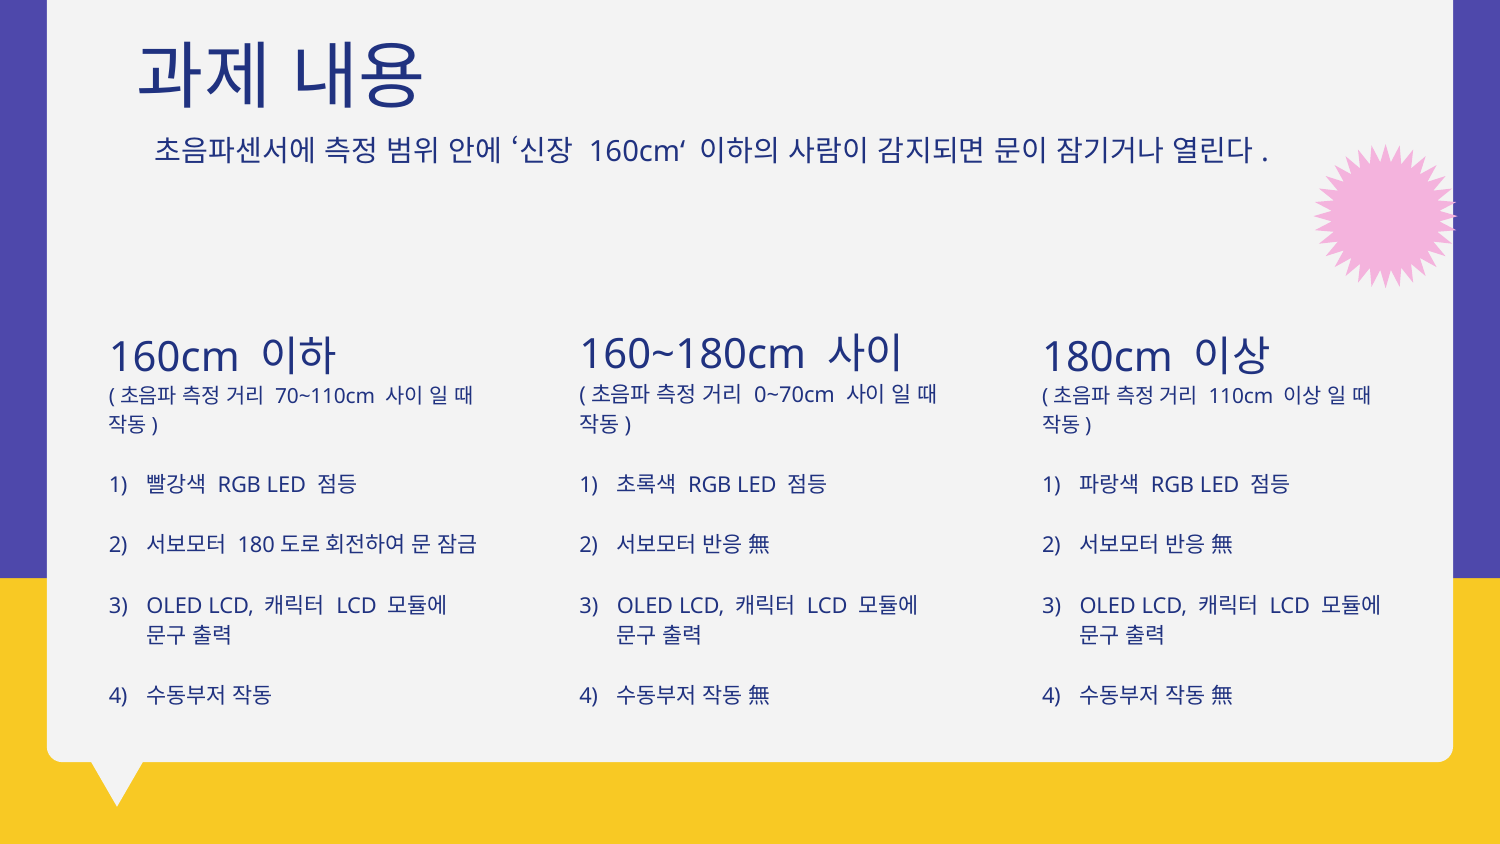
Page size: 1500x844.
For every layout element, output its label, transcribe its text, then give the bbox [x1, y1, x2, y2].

subtitle 초록색 RGB LED 점등 서보모터 반응 無 OLED LCD, 캐릭터 LCD 모듈에 문구 출력 수동부저 작동 無 [564, 451, 978, 710]
subtitle 초음파센서에 측정 범위 안에 ‘신장 160cm‘ 이하의 사람이 감지되면 문이 잠기거나 열린다. [139, 100, 1369, 182]
text_box [1313, 144, 1458, 289]
subtitle 160~180cm 사이 (초음파 측정 거리 0~70cm 사이 일 때 작동) [564, 370, 975, 451]
subtitle 파랑색 RGB LED 점등 서보모터 반응 無 OLED LCD, 캐릭터 LCD 모듈에 문구 출력 수동부저 작동 無 [1027, 451, 1441, 710]
subtitle 빨강색 RGB LED 점등 서보모터 180도로 회전하여 문 잠금 OLED LCD, 캐릭터 LCD 모듈에 문구 출력 수동부저 작동 [93, 452, 508, 710]
text_box 160cm 이하 (초음파 측정 거리 70~110cm 사이 일 때 작동) [93, 310, 508, 452]
subtitle 180cm 이상 (초음파 측정 거리 110cm 이상 일 때 작동) [1027, 370, 1405, 451]
title 과제 내용 [121, 14, 1386, 109]
